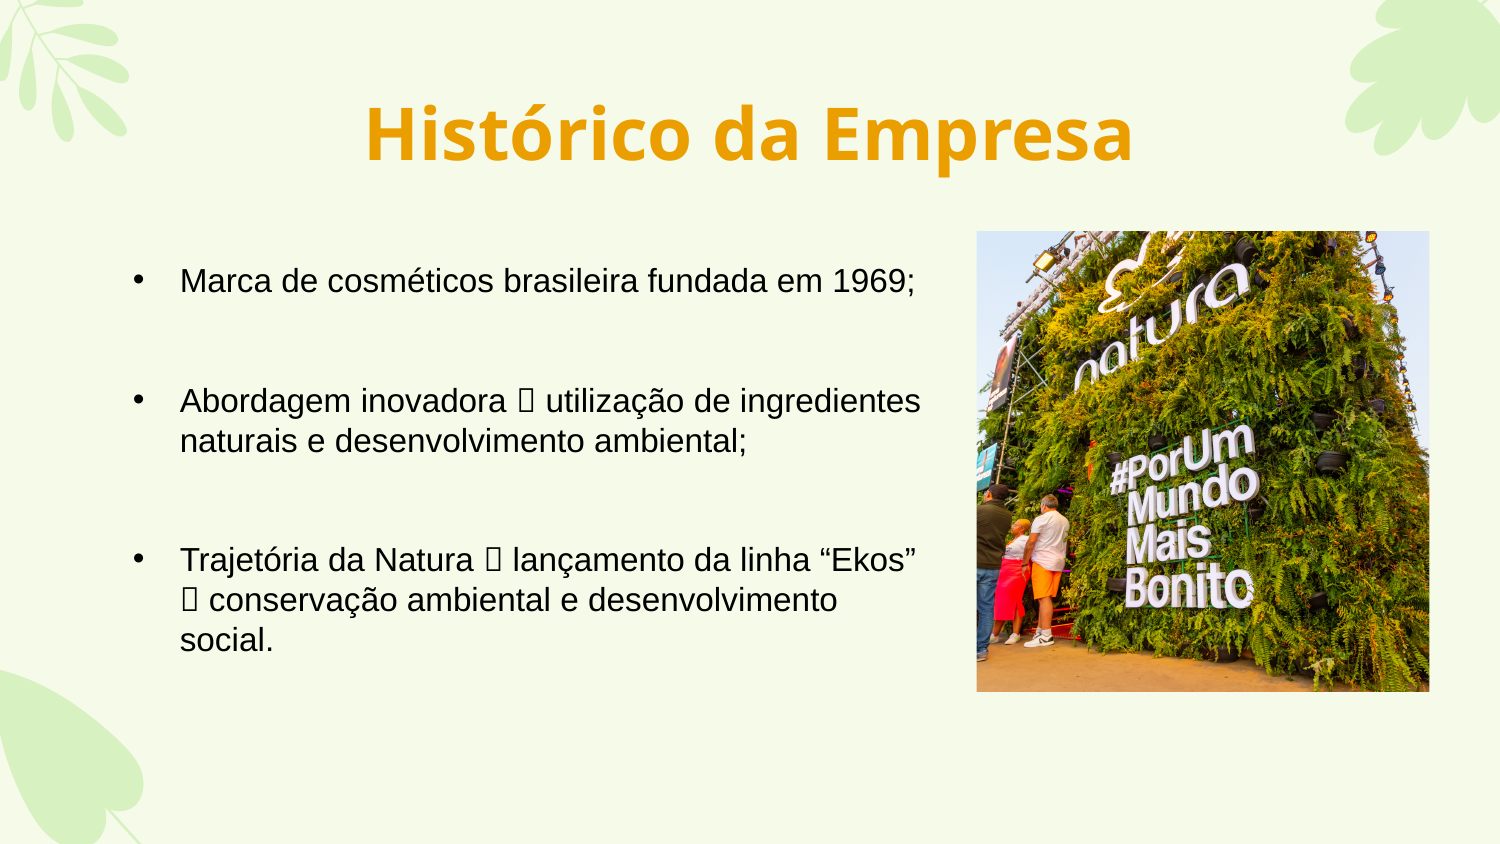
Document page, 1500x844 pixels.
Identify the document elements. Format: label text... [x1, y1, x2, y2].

picture [976, 230, 1430, 692]
title Histórico da Empresa [118, 72, 1382, 167]
text_box Marca de cosméticos brasileira fundada em 1969; Abordagem inovadora  utilização de ingredientes naturais e desenvolvimento ambiental; Trajetória da Natura  lançamento da linha “Ekos”  conservação ambiental e desenvolvimento social. [118, 251, 956, 666]
